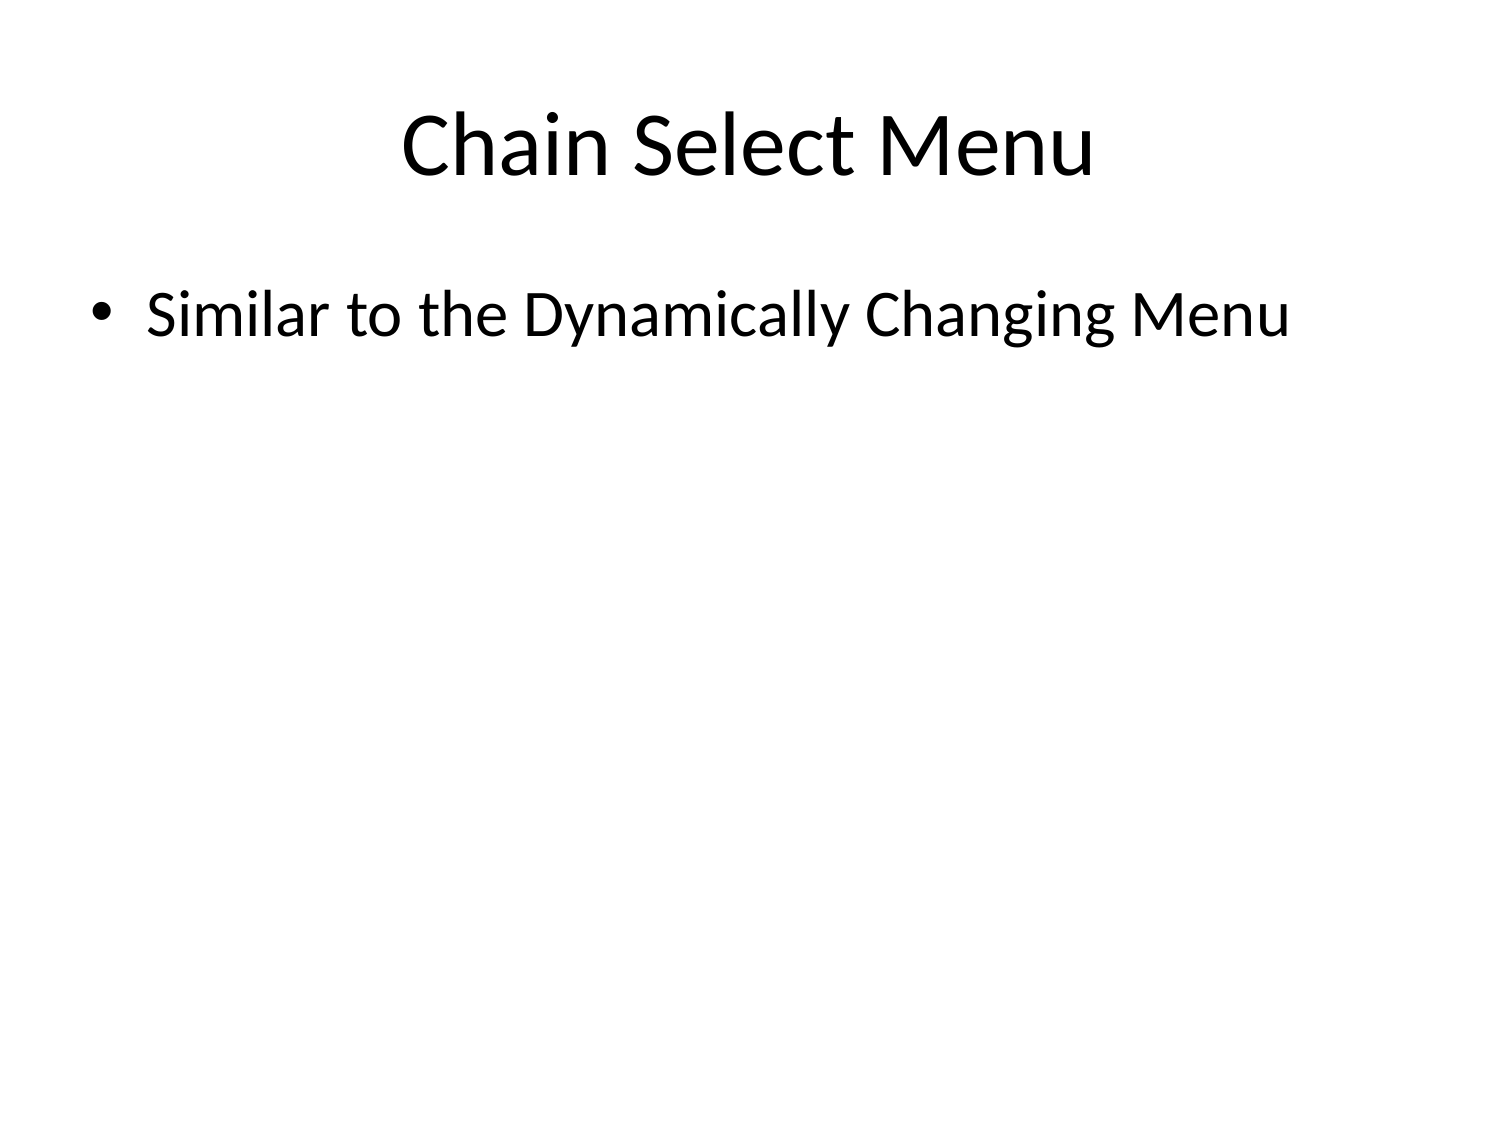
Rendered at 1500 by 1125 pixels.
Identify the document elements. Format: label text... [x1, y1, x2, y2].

list Similar to the Dynamically Changing Menu [75, 262, 1425, 1005]
title Chain Select Menu [75, 45, 1425, 233]
